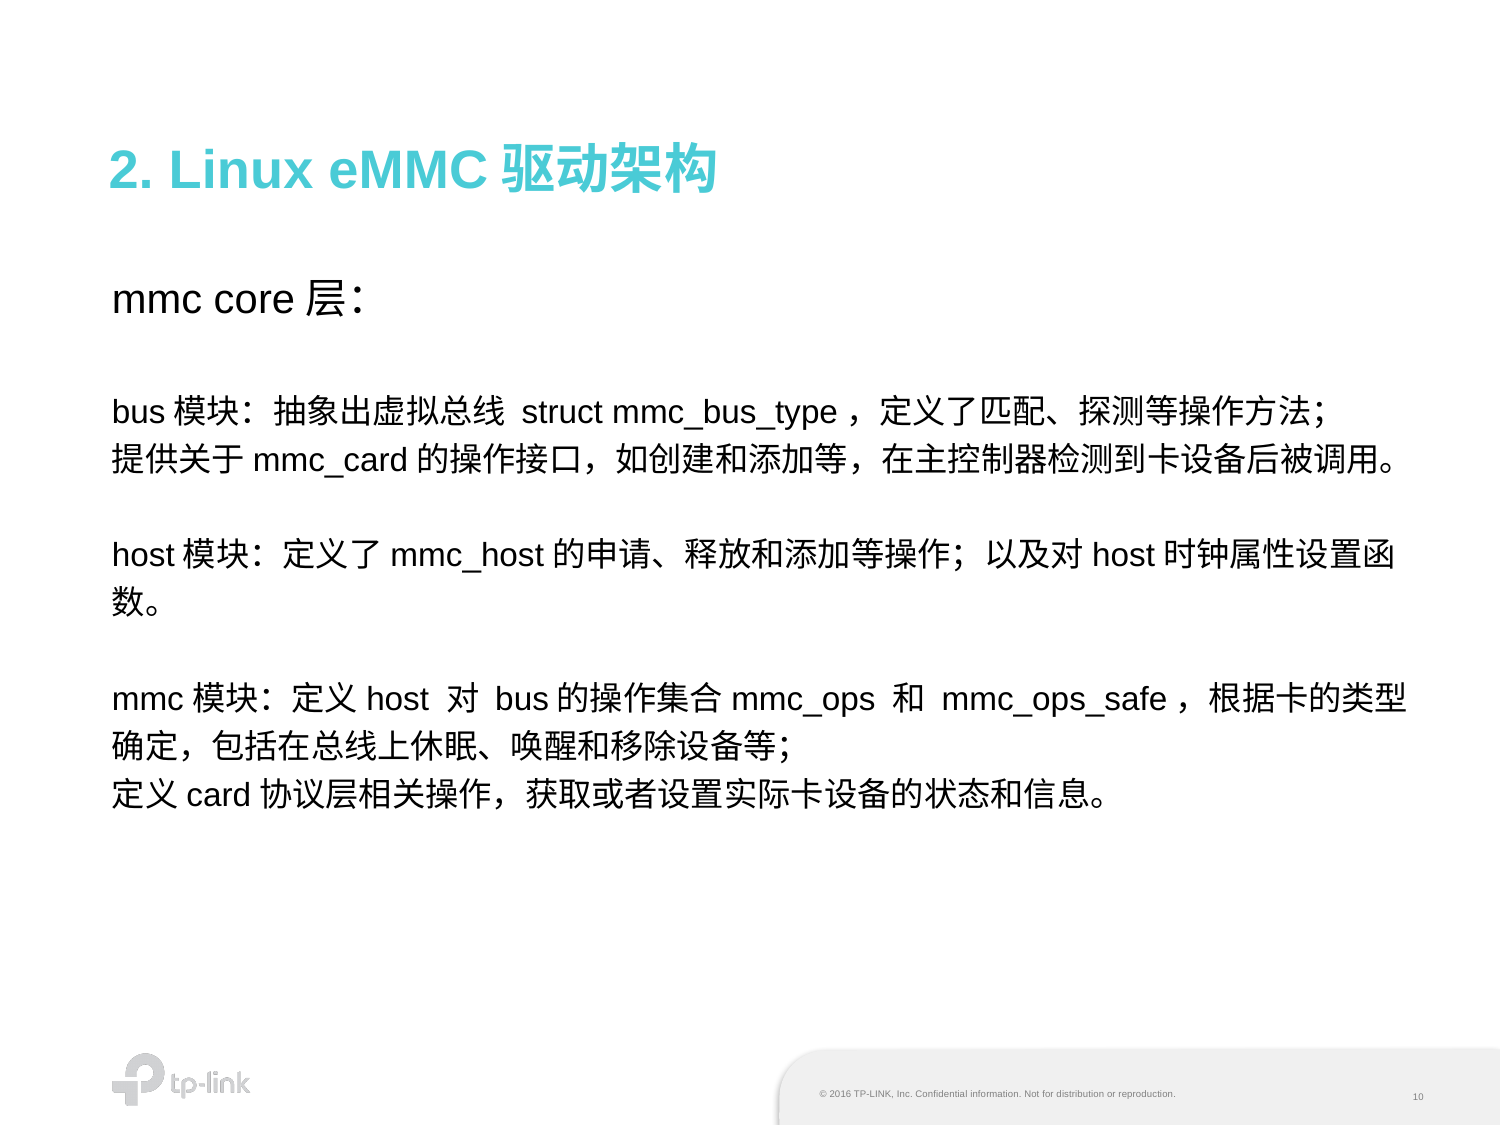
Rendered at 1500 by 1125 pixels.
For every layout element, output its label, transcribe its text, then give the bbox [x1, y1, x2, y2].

title 2. Linux eMMC驱动架构 [93, 134, 1425, 222]
list mmc core层： bus模块：抽象出虚拟总线 struct mmc_bus_type，定义了匹配、探测等操作方法； 提供关于mmc_card的操作接口，如创建和添加等，在主控制器检测到卡设备后被调用。 host模块：定义了mmc_host的申请、释放和添加等操作；以及对host时钟属性设置函数。 mmc模块：定义host 对 bus的操作集合mmc_ops 和 mmc_ops_safe，根据卡的类型确定，包括在总线上休眠、唤醒和移除设备等； 定义card协议层相关操作，获取或者设置实际卡设备的状态和信息。 [97, 254, 1429, 860]
